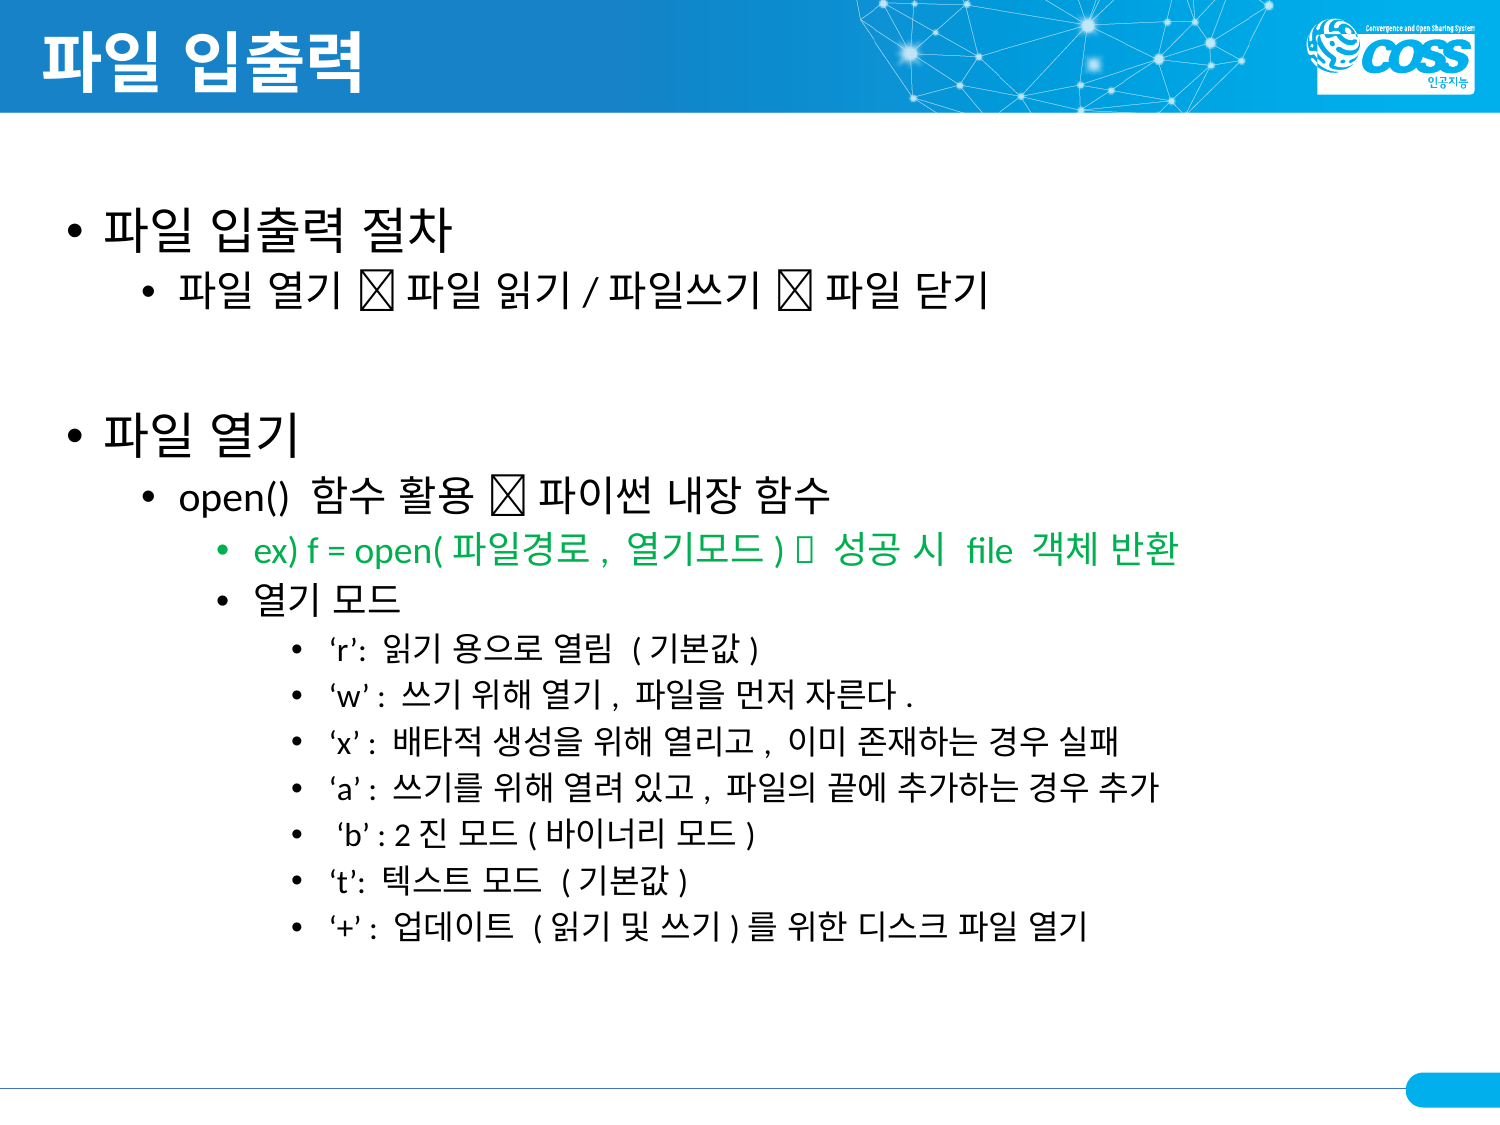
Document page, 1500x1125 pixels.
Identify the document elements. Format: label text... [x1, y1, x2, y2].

picture [879, 0, 888, 9]
picture [964, 0, 971, 7]
picture [0, 0, 732, 113]
picture [1265, 0, 1273, 10]
title 파일 입출력 [26, 16, 1307, 117]
list 파일 입출력 절차 파일 열기  파일 읽기/파일쓰기  파일 닫기 파일 열기 open() 함수 활용  파이썬 내장 함수 ex) f = open(파일경로, 열기모드)  성공 시 file 객체 반환 열기 모드 ‘r’: 읽기 용으로 열림 (기본값) ‘w’ : 쓰기 위해 열기, 파일을 먼저 자른다. ‘x’ : 배타적 생성을 위해 열리고, 이미 존재하는 경우 실패 ‘a’ : 쓰기를 위해 열려 있고, 파일의 끝에 추가하는 경우 추가 ‘b’ : 2진 모드(바이너리 모드) ‘t’: 텍스트 모드 (기본값) ‘+’ : 업데이트 (읽기 및 쓰기)를 위한 디스크 파일 열기 [51, 198, 1445, 1068]
